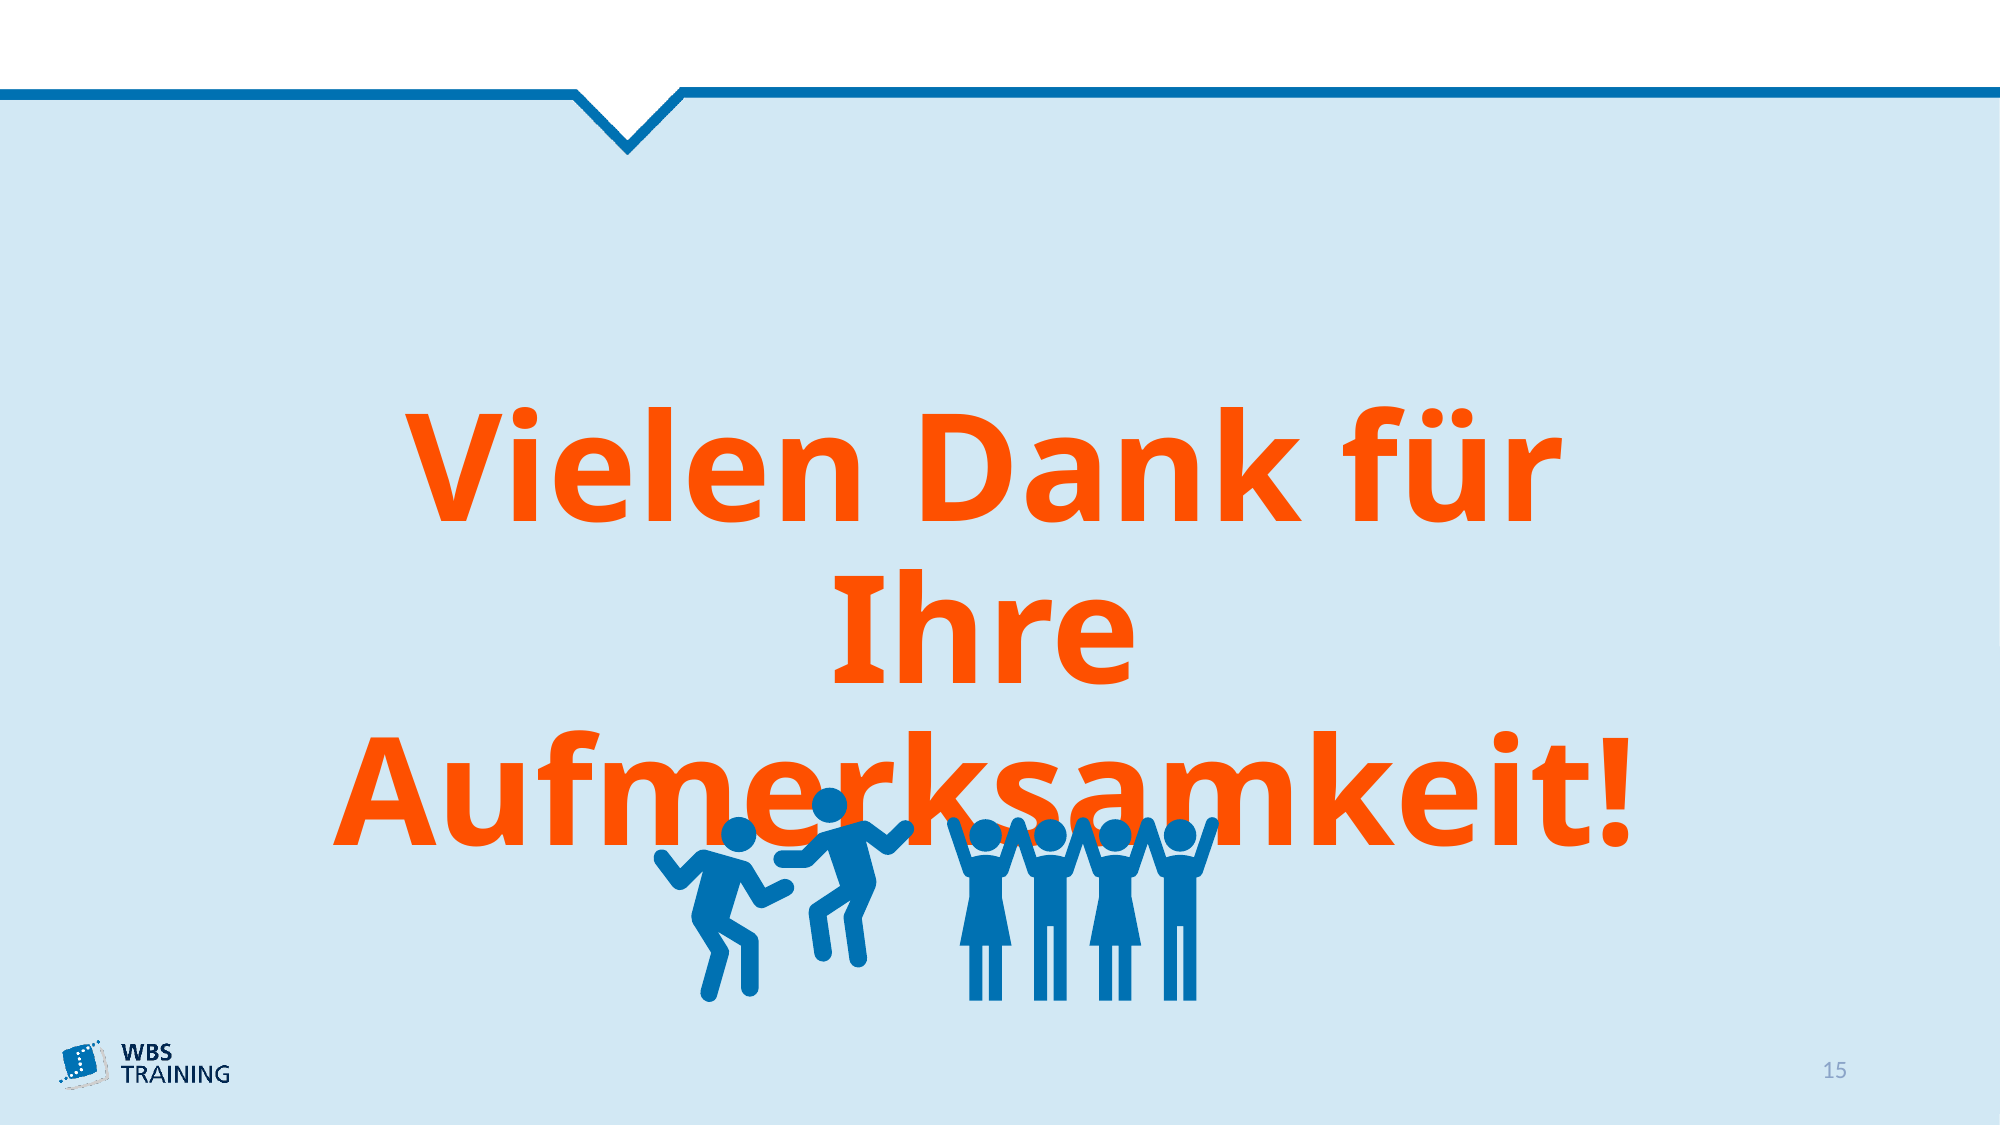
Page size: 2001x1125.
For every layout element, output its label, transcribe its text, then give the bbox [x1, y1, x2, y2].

list Vielen Dank für Ihre Aufmerksamkeit! [273, 384, 1699, 624]
picture [59, 1040, 229, 1090]
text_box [643, 754, 925, 1036]
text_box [947, 817, 1219, 1001]
slide_number 15 [1589, 1035, 1863, 1103]
picture [0, 87, 2000, 155]
